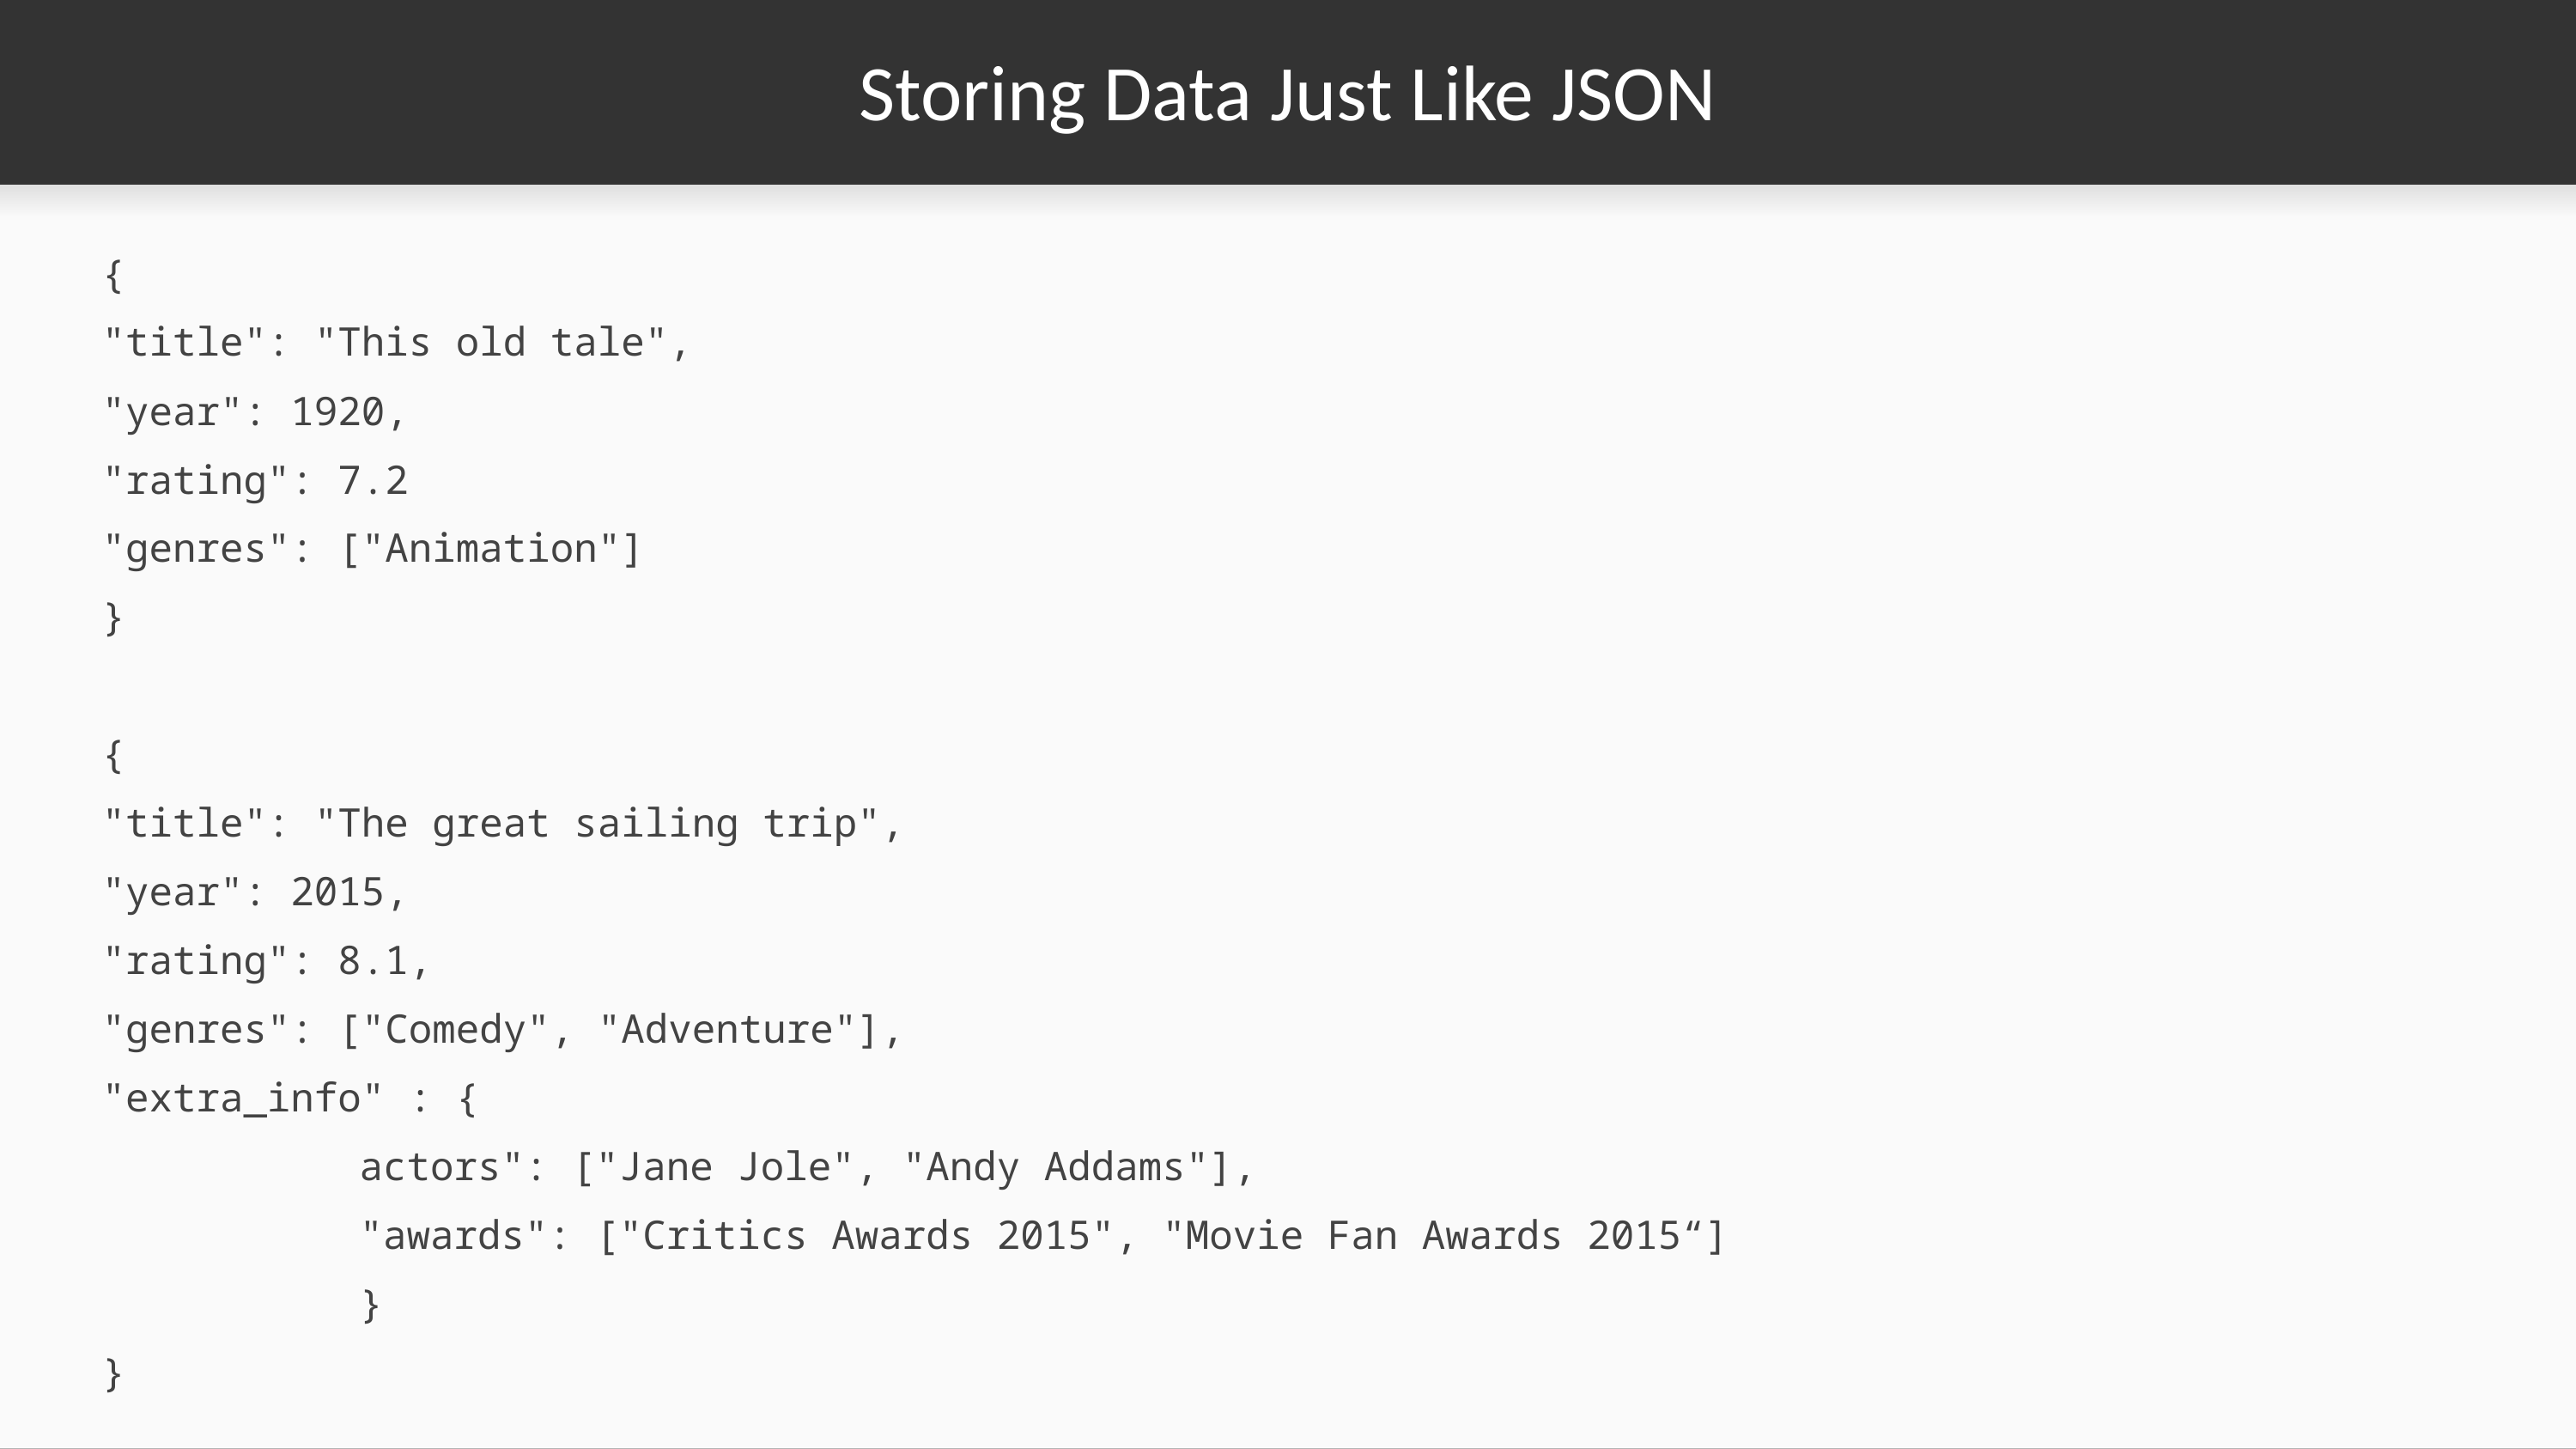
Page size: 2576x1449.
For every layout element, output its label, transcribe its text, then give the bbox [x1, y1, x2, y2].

text_box { "title": "This old tale", "year": 1920, "rating": 7.2 "genres": ["Animation"] } { "title": "The great sailing trip", "year": 2015, "rating": 8.1, "genres": ["Comedy", "Adventure"], "extra_info" : { actors": ["Jane Jole", "Andy Addams"], "awards": ["Critics Awards 2015", "Movie Fan Awards 2015“] } } [46, 222, 2545, 1376]
title Storing Data Just Like JSON [28, 4, 2547, 174]
